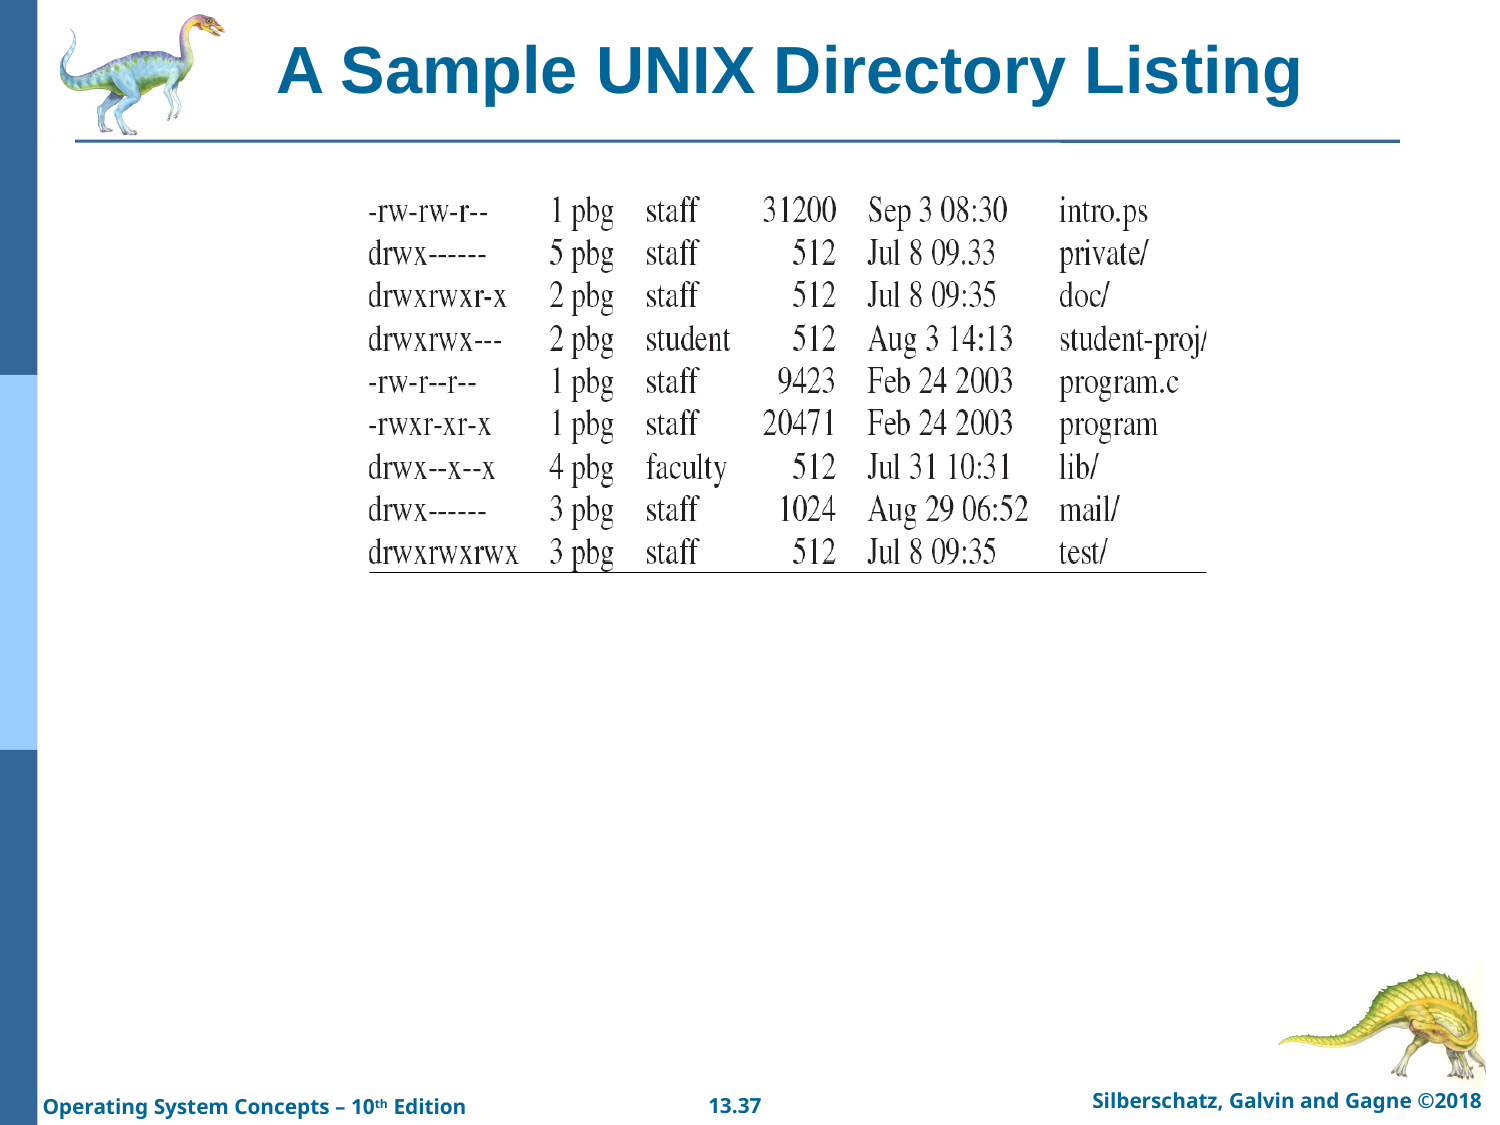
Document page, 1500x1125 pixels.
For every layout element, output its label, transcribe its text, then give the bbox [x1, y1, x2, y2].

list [369, 189, 1207, 573]
title A Sample UNIX Directory Listing [155, 19, 1425, 114]
picture [46, 0, 243, 149]
picture [1275, 959, 1486, 1090]
